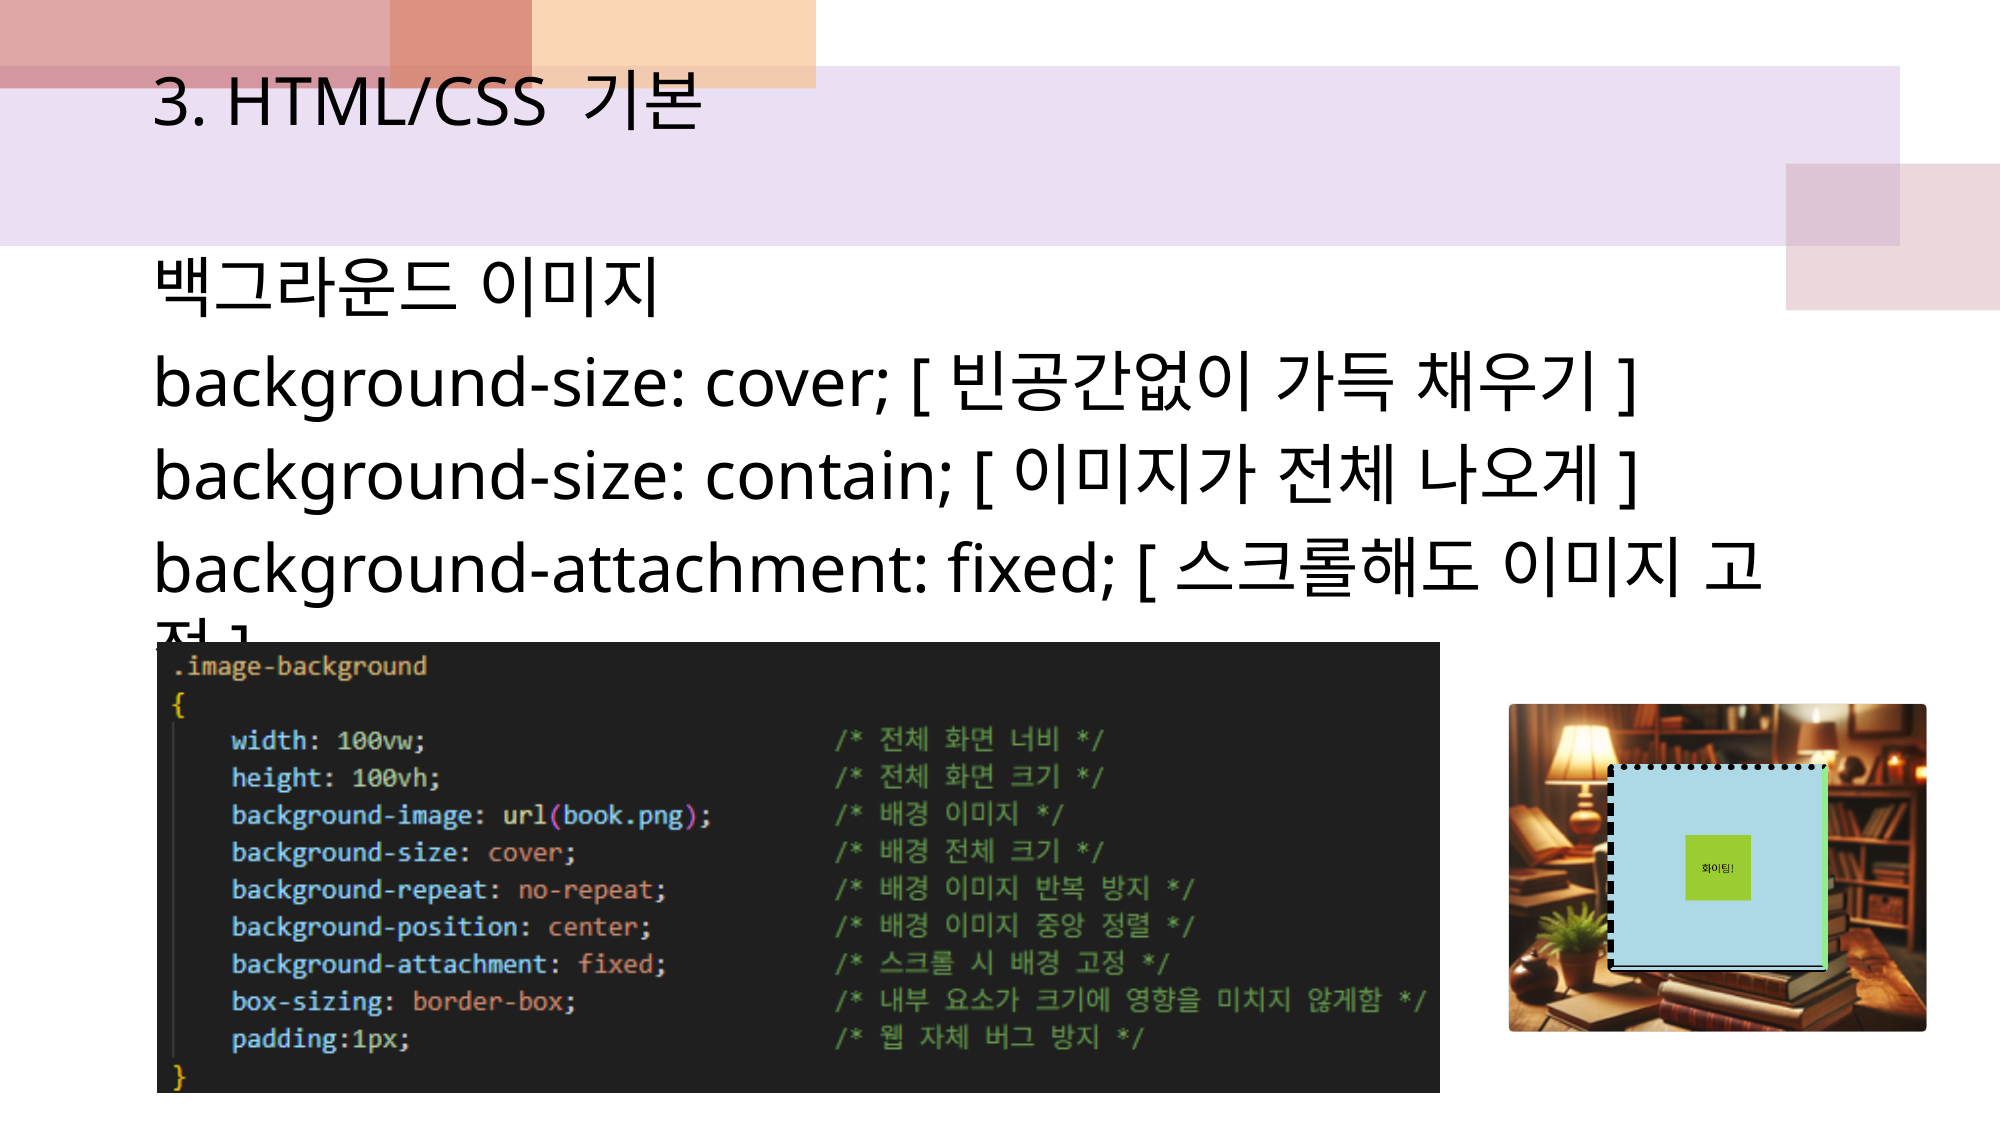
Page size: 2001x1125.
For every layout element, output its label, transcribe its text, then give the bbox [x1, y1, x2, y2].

list 3. HTML/CSS 기본 백그라운드 이미지 background-size: cover; [빈공간없이 가득 채우기] background-size: contain; [이미지가 전체 나오게] background-attachment: fixed; [스크롤해도 이미지 고정] [137, 51, 1863, 1014]
picture [156, 642, 1440, 1093]
picture [1508, 703, 1927, 1033]
